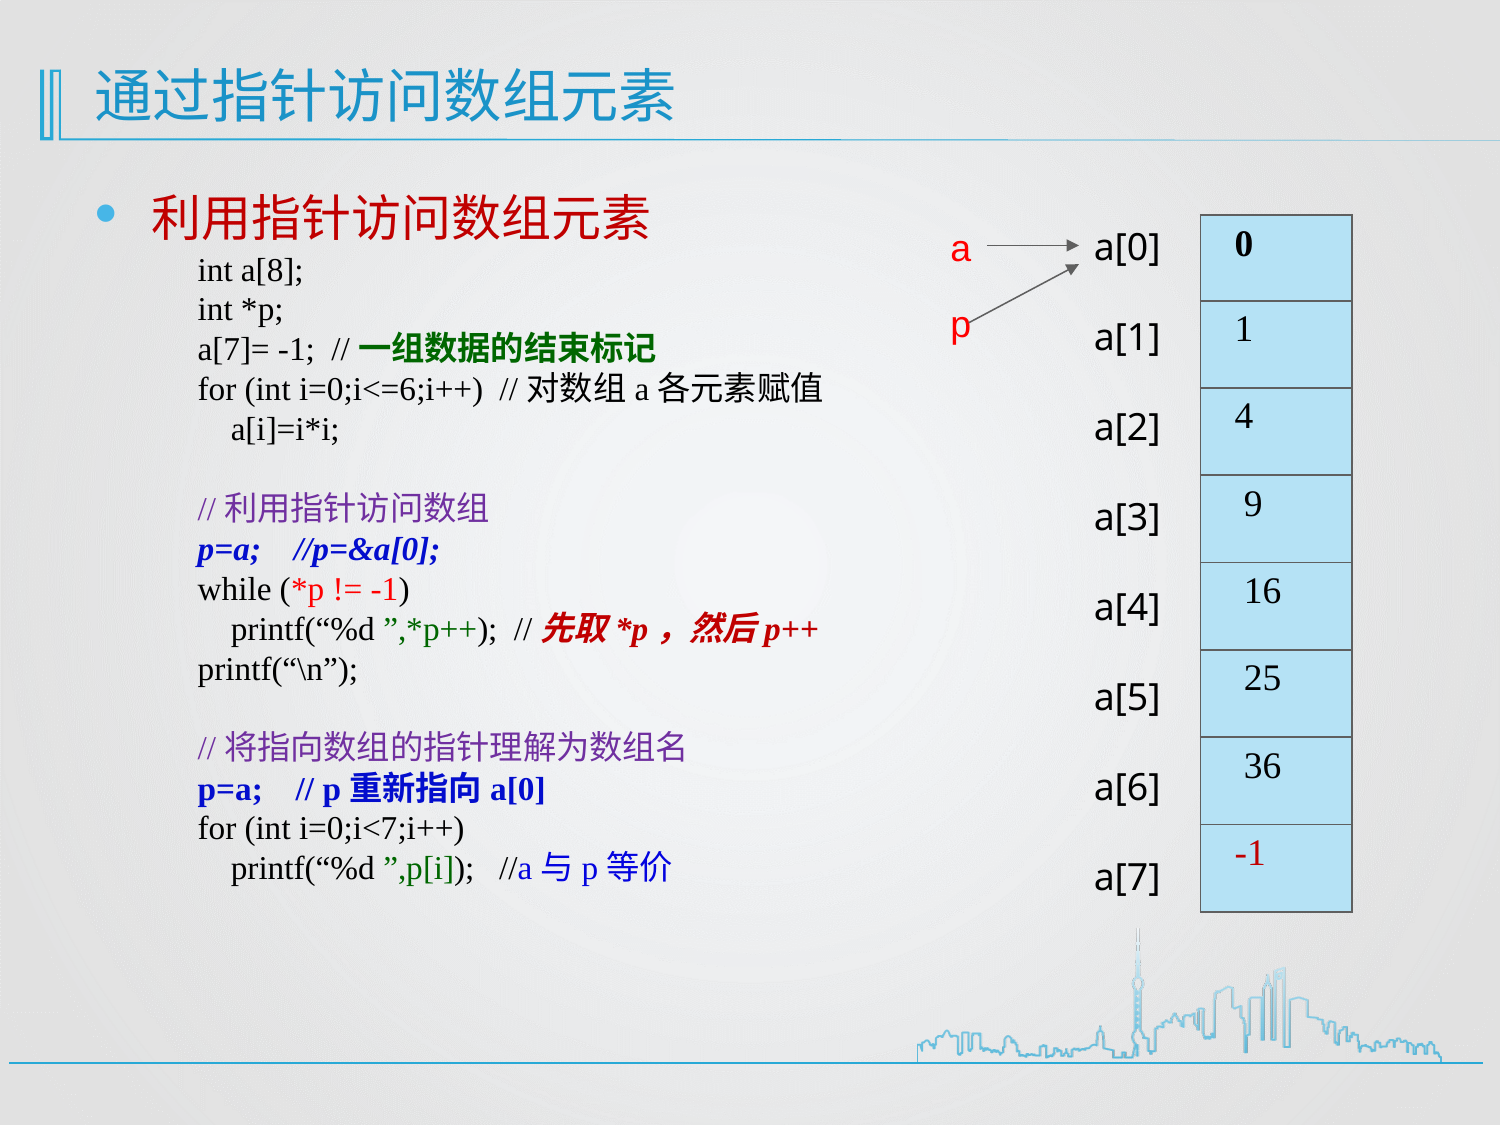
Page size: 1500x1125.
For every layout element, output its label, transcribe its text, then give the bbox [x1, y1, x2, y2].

title 通过指针访问数组元素 [79, 41, 1407, 138]
text_box a [935, 216, 1002, 277]
table_cell 4 [1201, 389, 1351, 474]
table_header 0 [1201, 216, 1351, 300]
table_cell 1 [1201, 302, 1351, 387]
picture [0, 0, 1500, 1125]
table_cell 36 [1201, 738, 1351, 824]
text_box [968, 264, 1079, 323]
table_cell -1 [1201, 825, 1351, 911]
text_box a[0] a[1] a[2] a[3] a[4] a[5] a[6] a[7] [1078, 215, 1191, 905]
table_cell 9 [1201, 476, 1351, 562]
list 利用指针访问数组元素 int a[8]; int *p; a[7]= -1; //一组数据的结束标记 for (int i=0;i<=6;i++) //对数组a各元素赋值 a[i]=i*i; //利用指针访问数组 p=a; //p=&a[0]; while (*p != -1) printf(“%d ”,*p++); //先取*p，然后p++ printf(“\n”); //将指向数组的指针理解为数组名 p=a; // p重新指向a[0] for (int i=0;i<7;i++) printf(“%d ”,p[i]); //a与p等价 [79, 186, 900, 1063]
table_cell 25 [1201, 651, 1351, 736]
table_cell 16 [1201, 563, 1351, 649]
text_box p [935, 292, 1002, 353]
